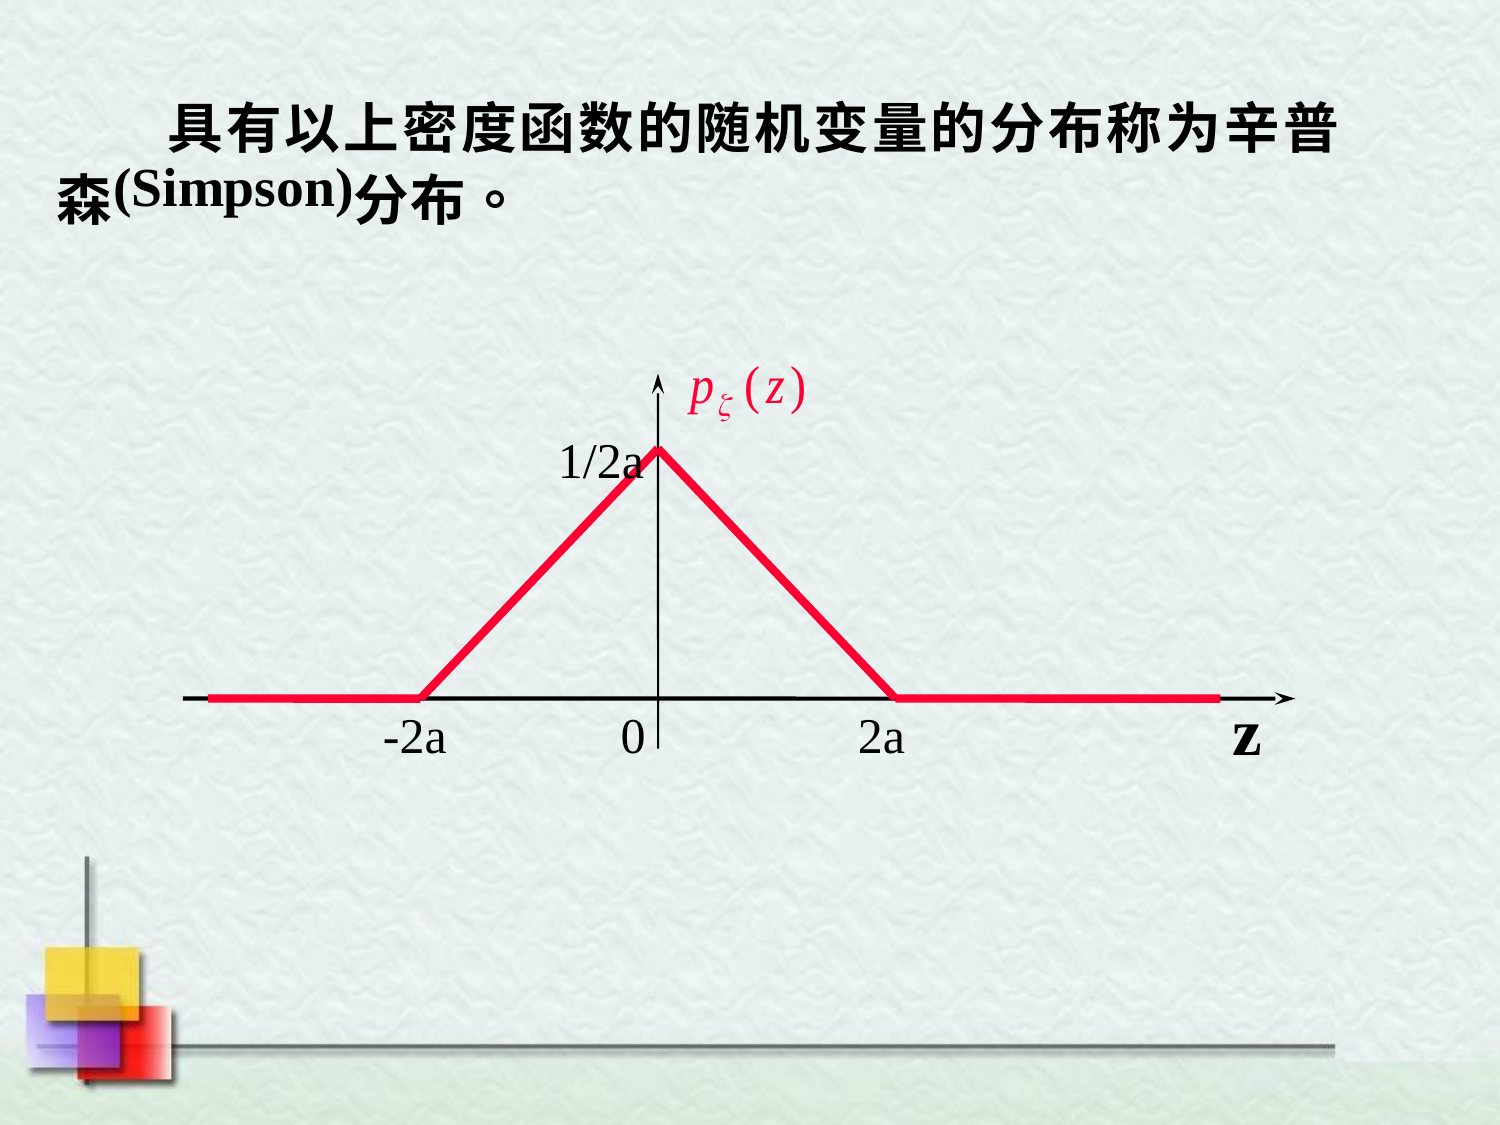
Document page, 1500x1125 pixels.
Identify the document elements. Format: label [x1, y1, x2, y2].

text_box [55, 80, 1341, 273]
text_box [182, 349, 1296, 777]
picture [0, 0, 1500, 1125]
